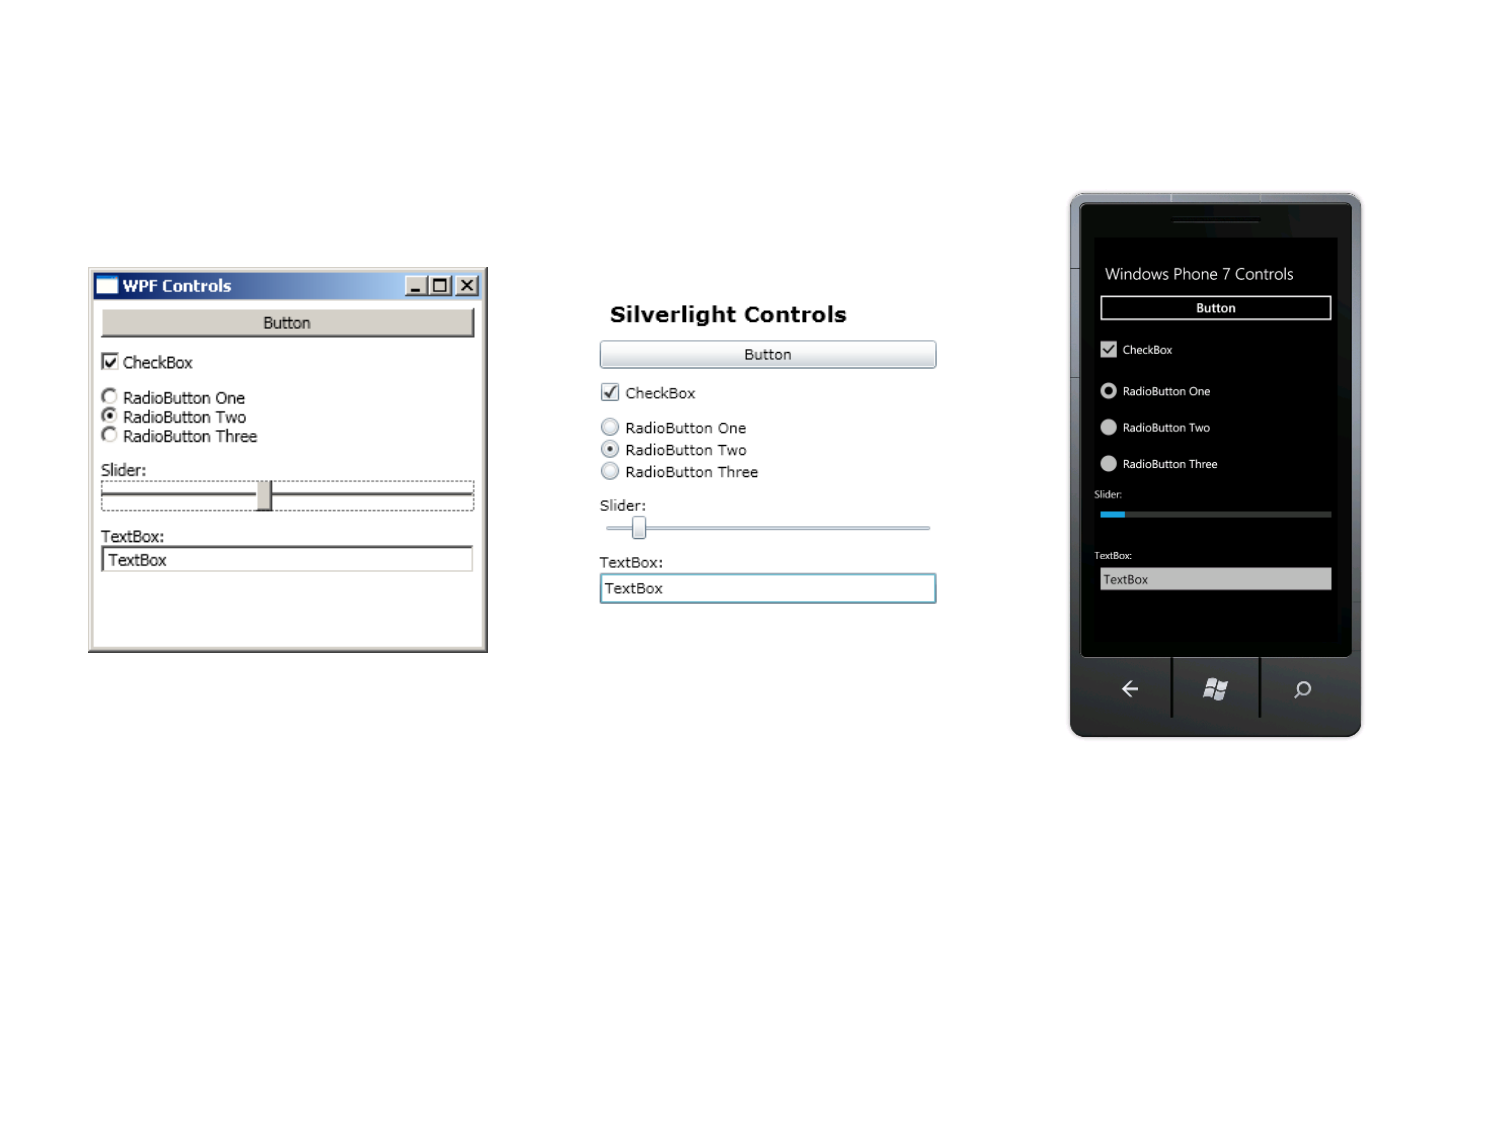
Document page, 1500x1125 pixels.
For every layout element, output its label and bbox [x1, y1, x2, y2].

picture [596, 290, 942, 622]
picture [88, 266, 488, 654]
picture [1056, 184, 1372, 747]
